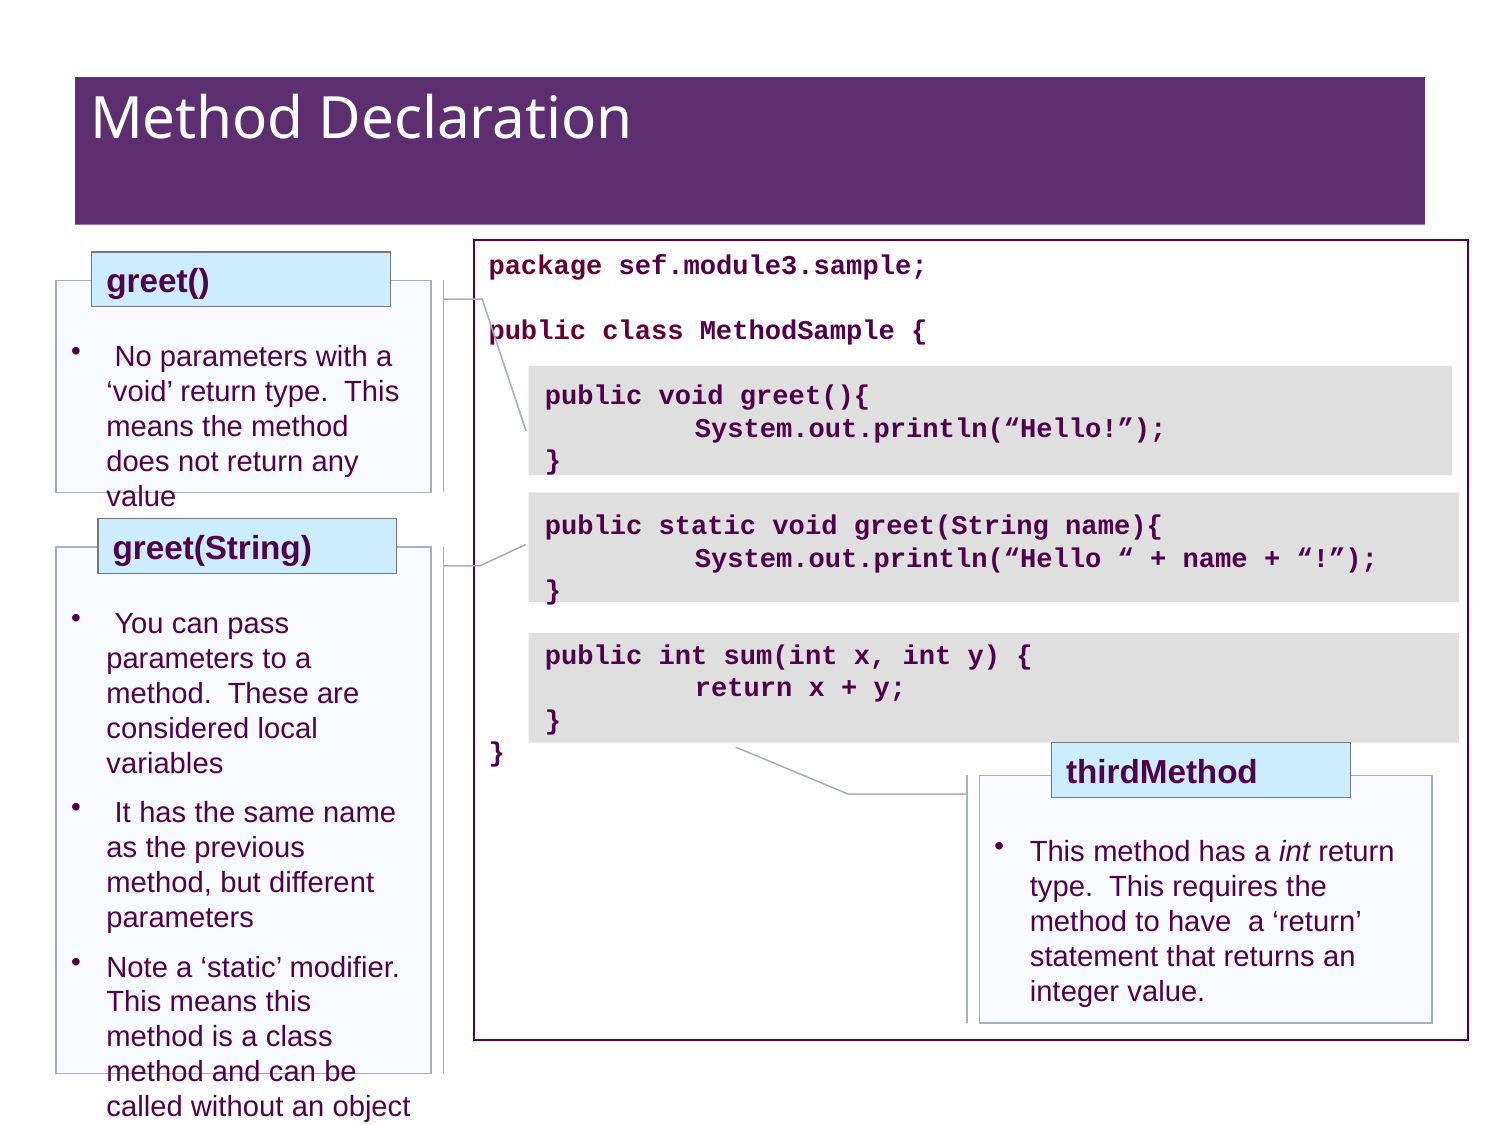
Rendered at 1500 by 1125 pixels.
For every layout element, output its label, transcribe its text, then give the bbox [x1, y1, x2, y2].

text_box package sef.module3.sample; public class MethodSample { public void greet(){ System.out.println(“Hello!”); } public static void greet(String name){ System.out.println(“Hello “ + name + “!”); } public int sum(int x, int y) { return x + y; } } [473, 240, 1469, 1040]
text_box No parameters with a ‘void’ return type. This means the method does not return any value [56, 280, 431, 493]
text_box greet() [91, 252, 391, 307]
text_box greet(String) [97, 518, 397, 574]
title Method Declaration [74, 76, 1426, 225]
text_box You can pass parameters to a method. These are considered local variables It has the same name as the previous method, but different parameters Note a ‘static’ modifier. This means this method is a class method and can be called without an object reference [56, 547, 431, 1074]
text_box This method has a int return type. This requires the method to have a ‘return’ statement that returns an integer value. [979, 775, 1433, 1024]
text_box thirdMethod [1051, 742, 1351, 798]
